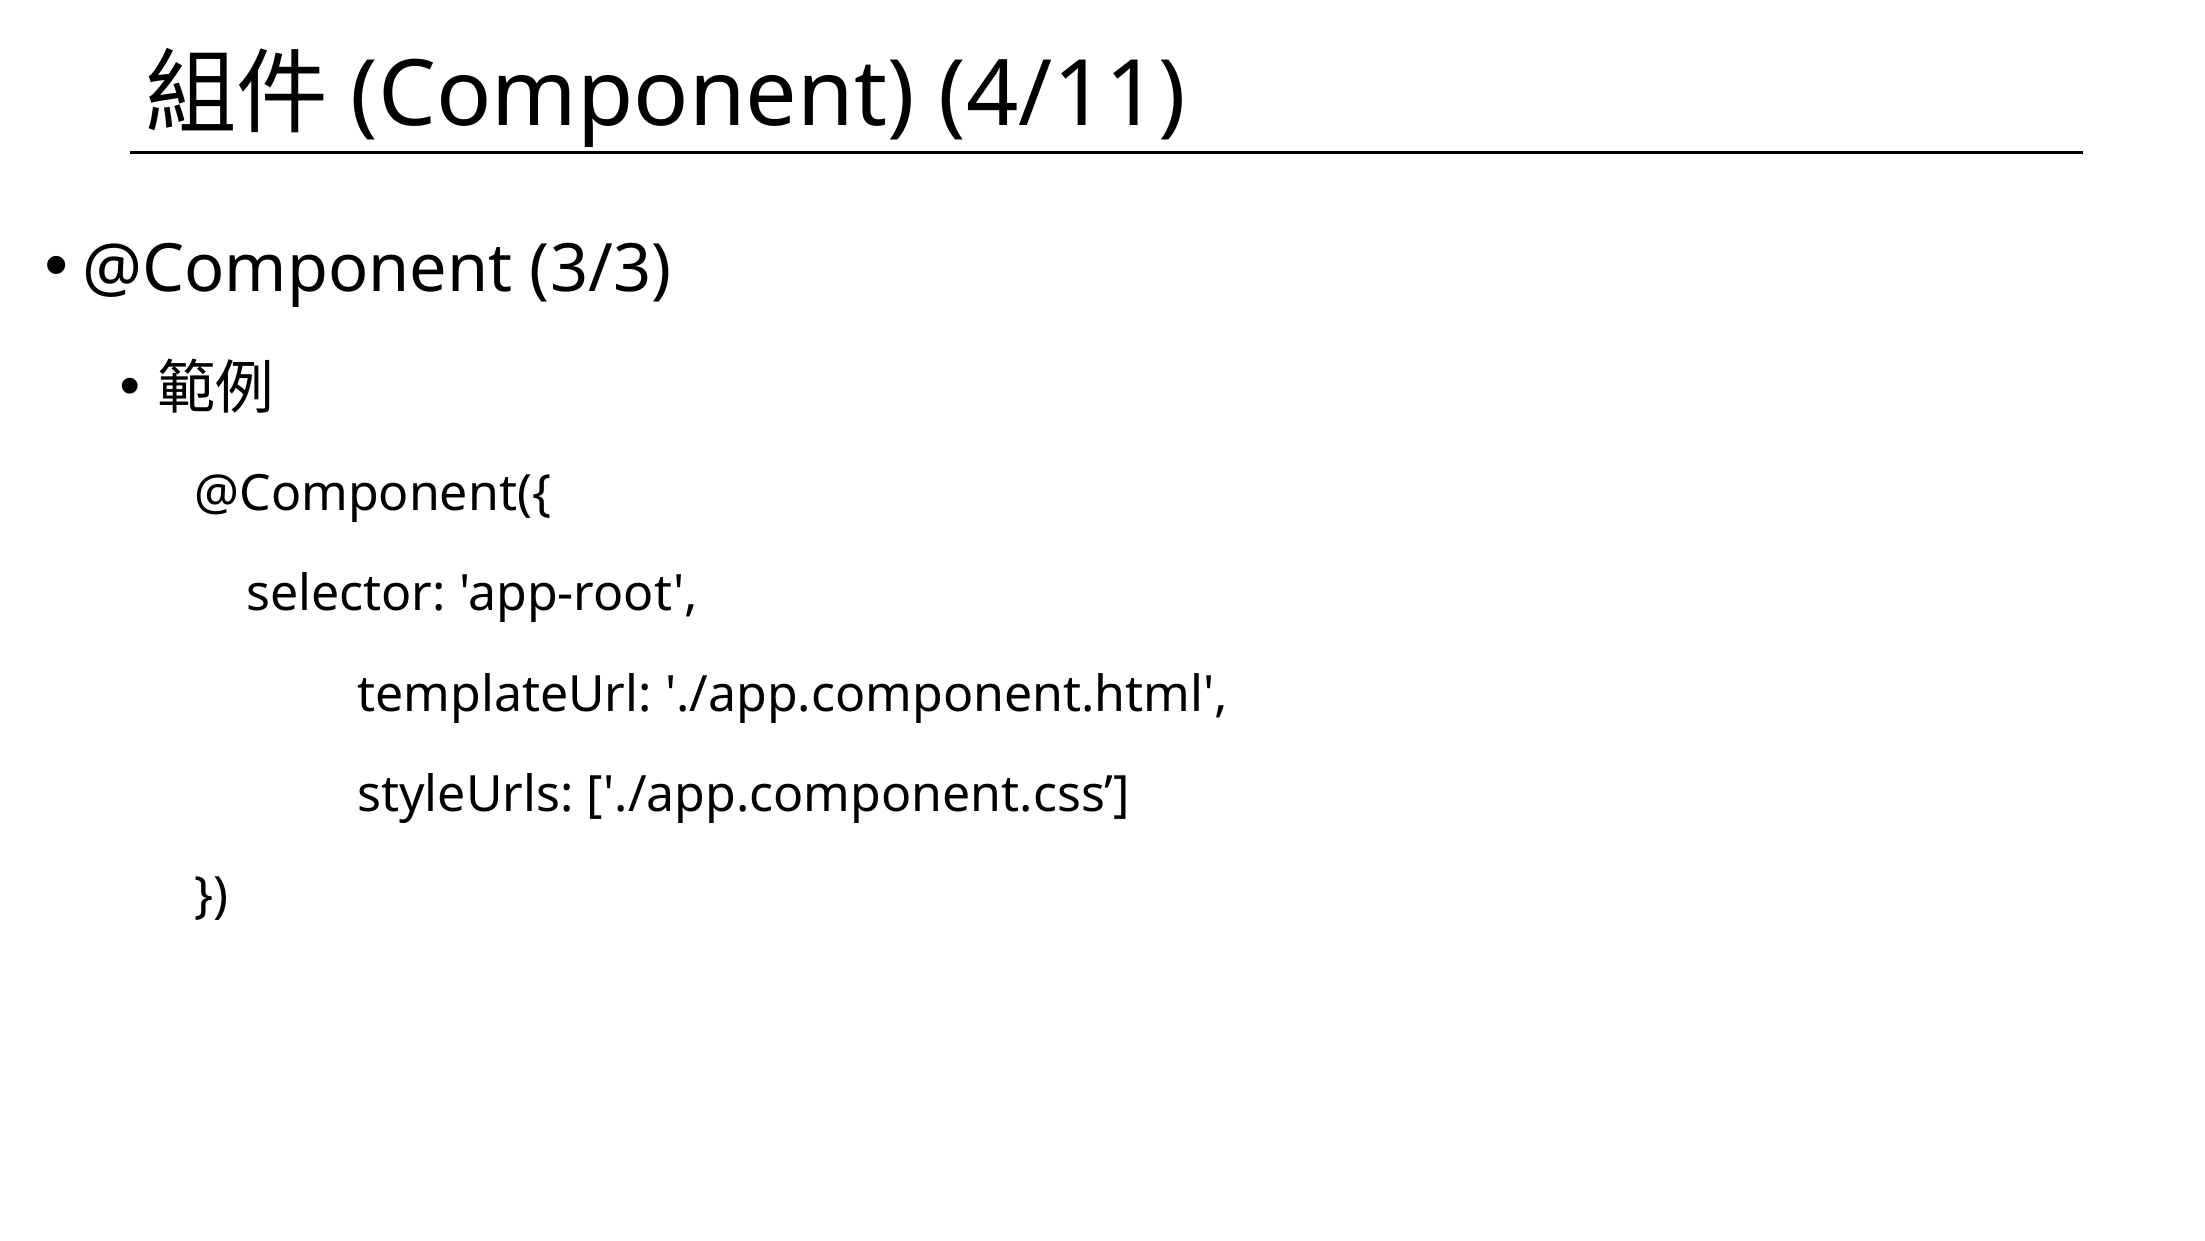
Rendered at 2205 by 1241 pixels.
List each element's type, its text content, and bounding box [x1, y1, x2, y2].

title 組件(Component) (4/11) [130, 3, 2084, 166]
list @Component (3/3) 範例 @Component({ selector: 'app-root', templateUrl: './app.component.html', styleUrls: ['./app.component.css’] }) [29, 177, 2185, 1241]
